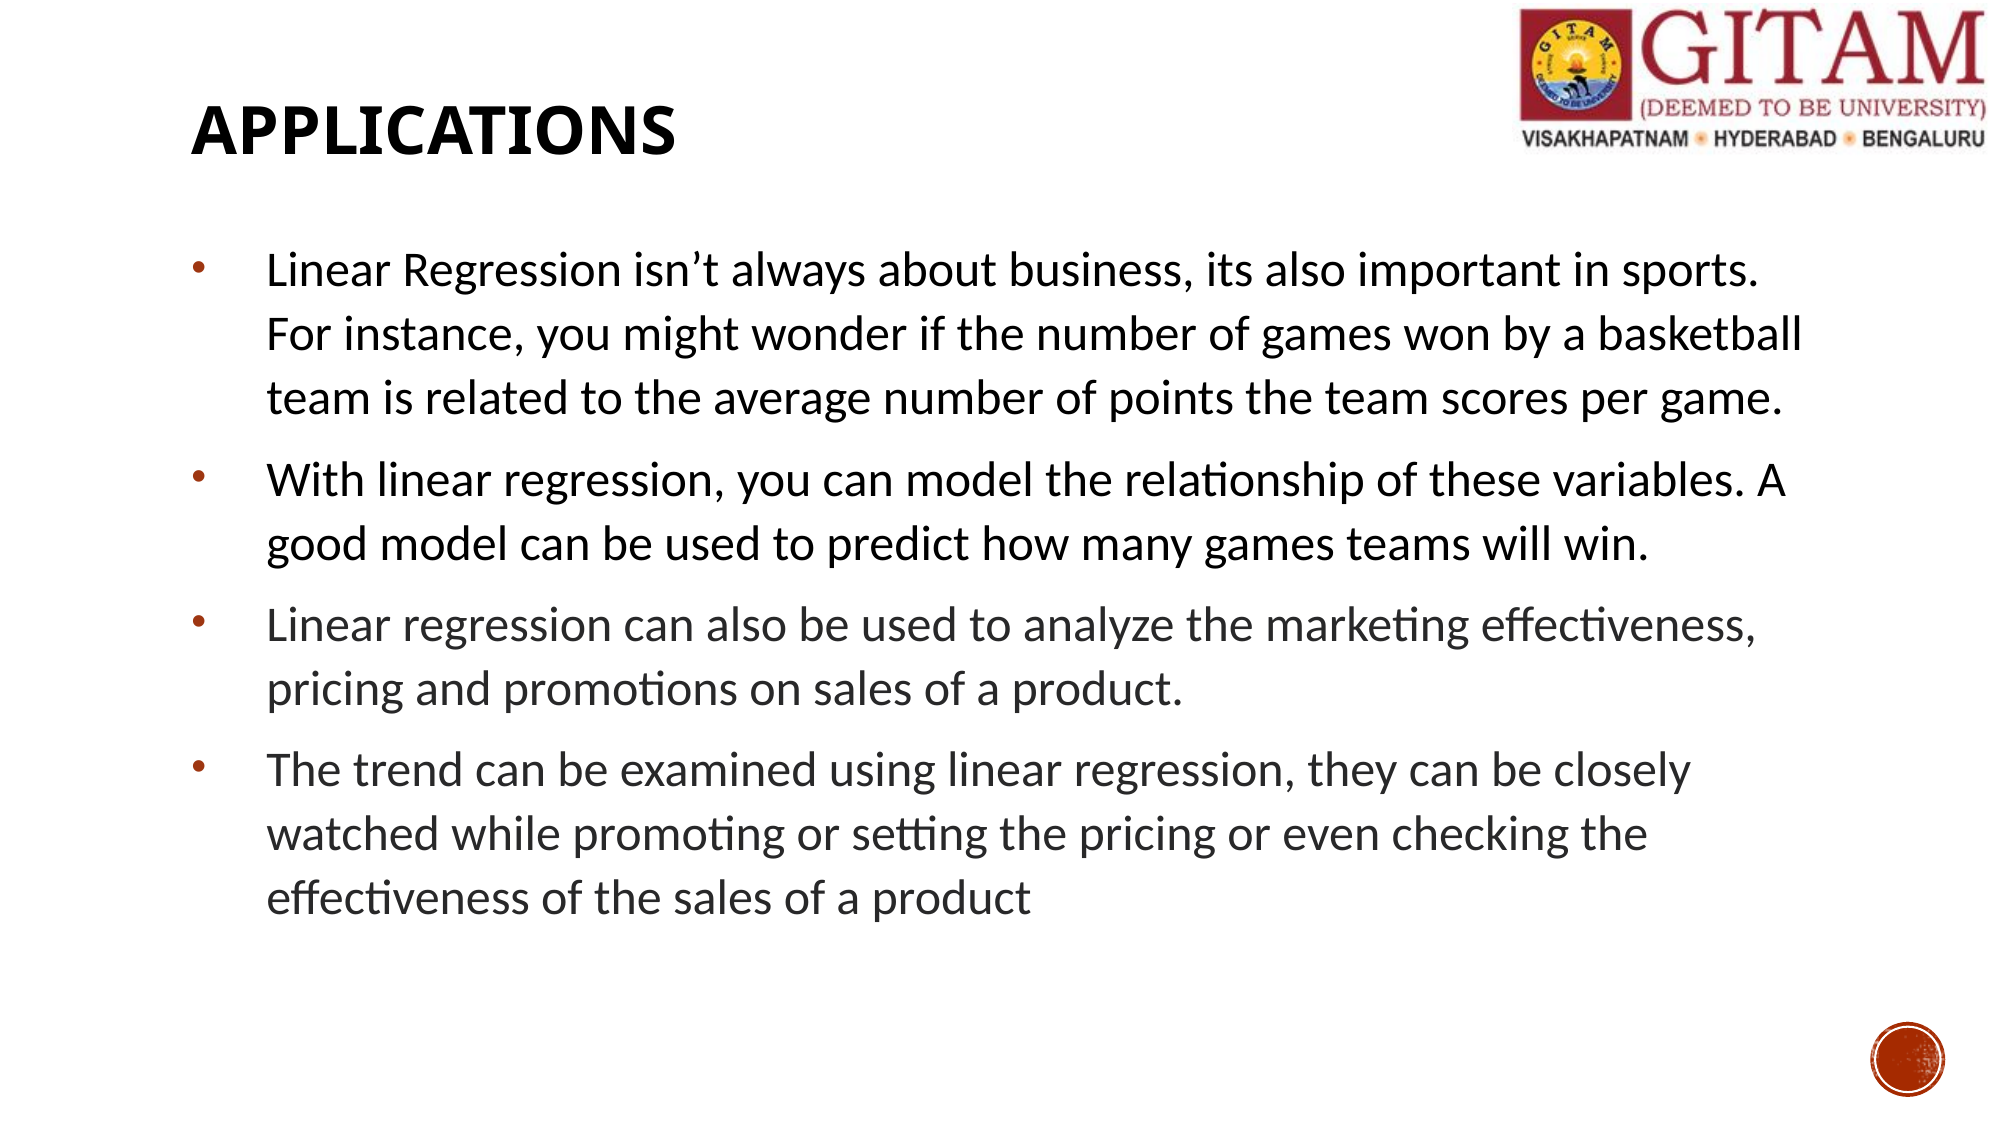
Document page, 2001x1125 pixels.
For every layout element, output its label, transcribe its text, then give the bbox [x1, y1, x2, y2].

picture [1512, 3, 2000, 156]
subtitle Linear Regression isn’t always about business, its also important in sports. For instance, you might wonder if the number of games won by a basketball team is related to the average number of points the team scores per game. With linear regression, you can model the relationship of these variables. A good model can be used to predict how many games teams will win. Linear regression can also be used to analyze the marketing effectiveness, pricing and promotions on sales of a product. The trend can be examined using linear regression, they can be closely watched while promoting or setting the pricing or even checking the effectiveness of the sales of a product [176, 224, 1845, 1006]
title Applications [176, 62, 1845, 177]
